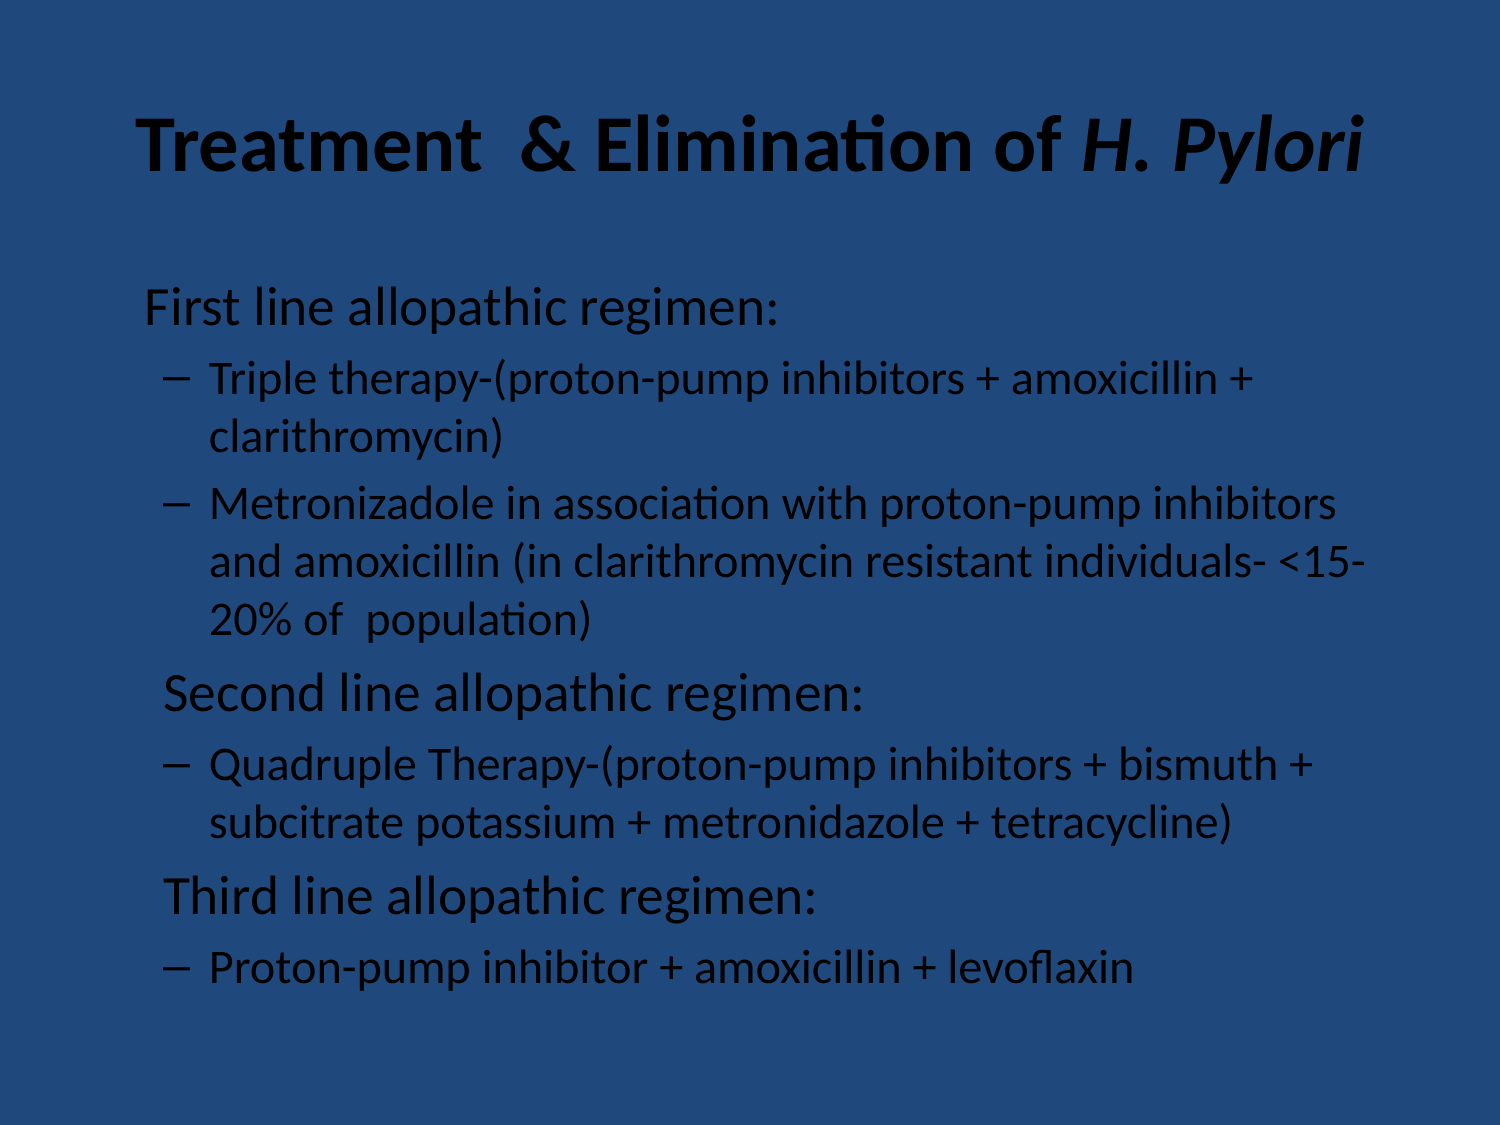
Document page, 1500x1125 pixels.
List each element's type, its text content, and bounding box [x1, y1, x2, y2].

list First line allopathic regimen: Triple therapy-(proton-pump inhibitors + amoxicillin + clarithromycin) Metronizadole in association with proton-pump inhibitors and amoxicillin (in clarithromycin resistant individuals- <15-20% of population) Second line allopathic regimen: Quadruple Therapy-(proton-pump inhibitors + bismuth + subcitrate potassium + metronidazole + tetracycline) Third line allopathic regimen: Proton-pump inhibitor + amoxicillin + levoflaxin [75, 262, 1425, 1005]
title Treatment & Elimination of H. Pylori [75, 45, 1425, 233]
